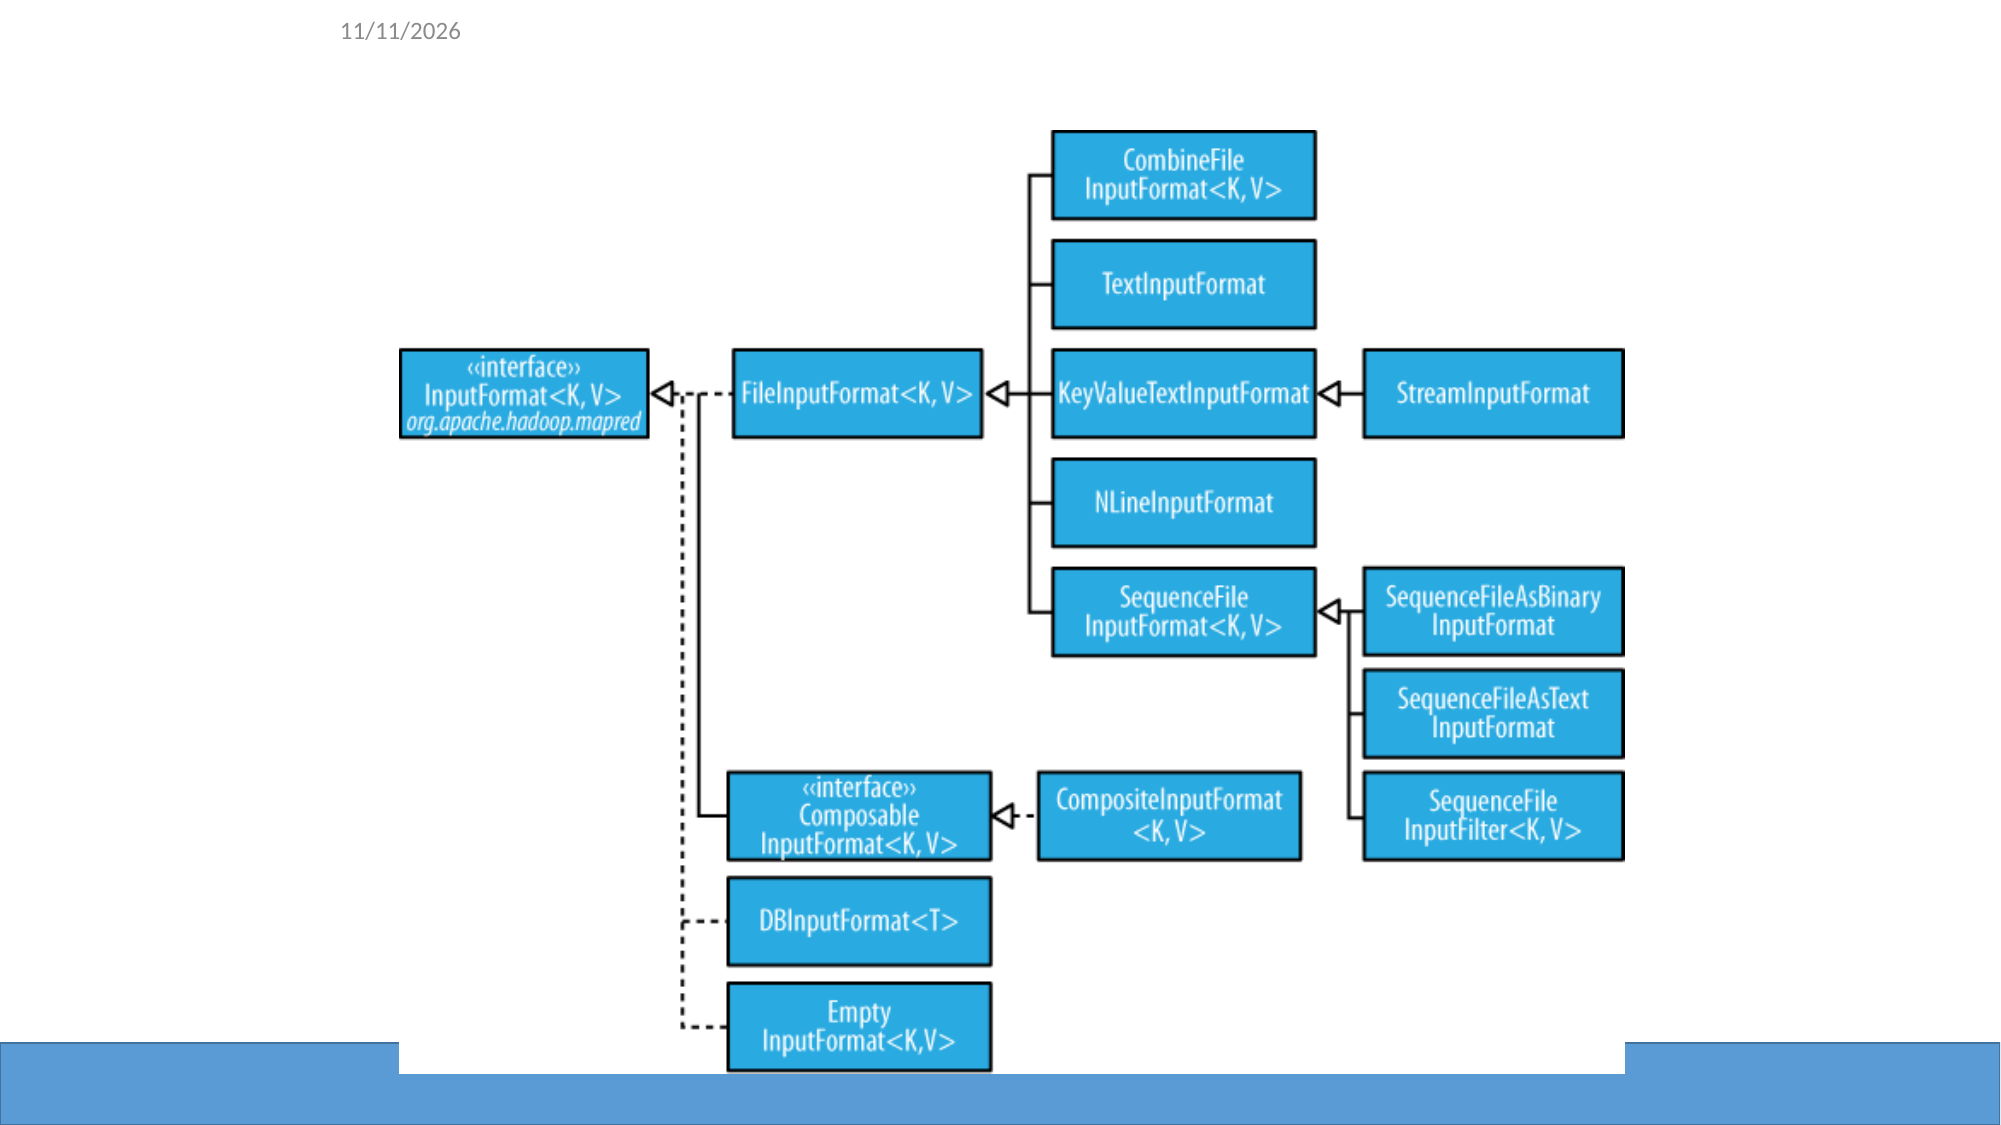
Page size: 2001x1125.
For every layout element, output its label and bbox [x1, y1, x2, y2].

picture [399, 130, 1625, 1074]
slide_number [324, 3, 800, 57]
